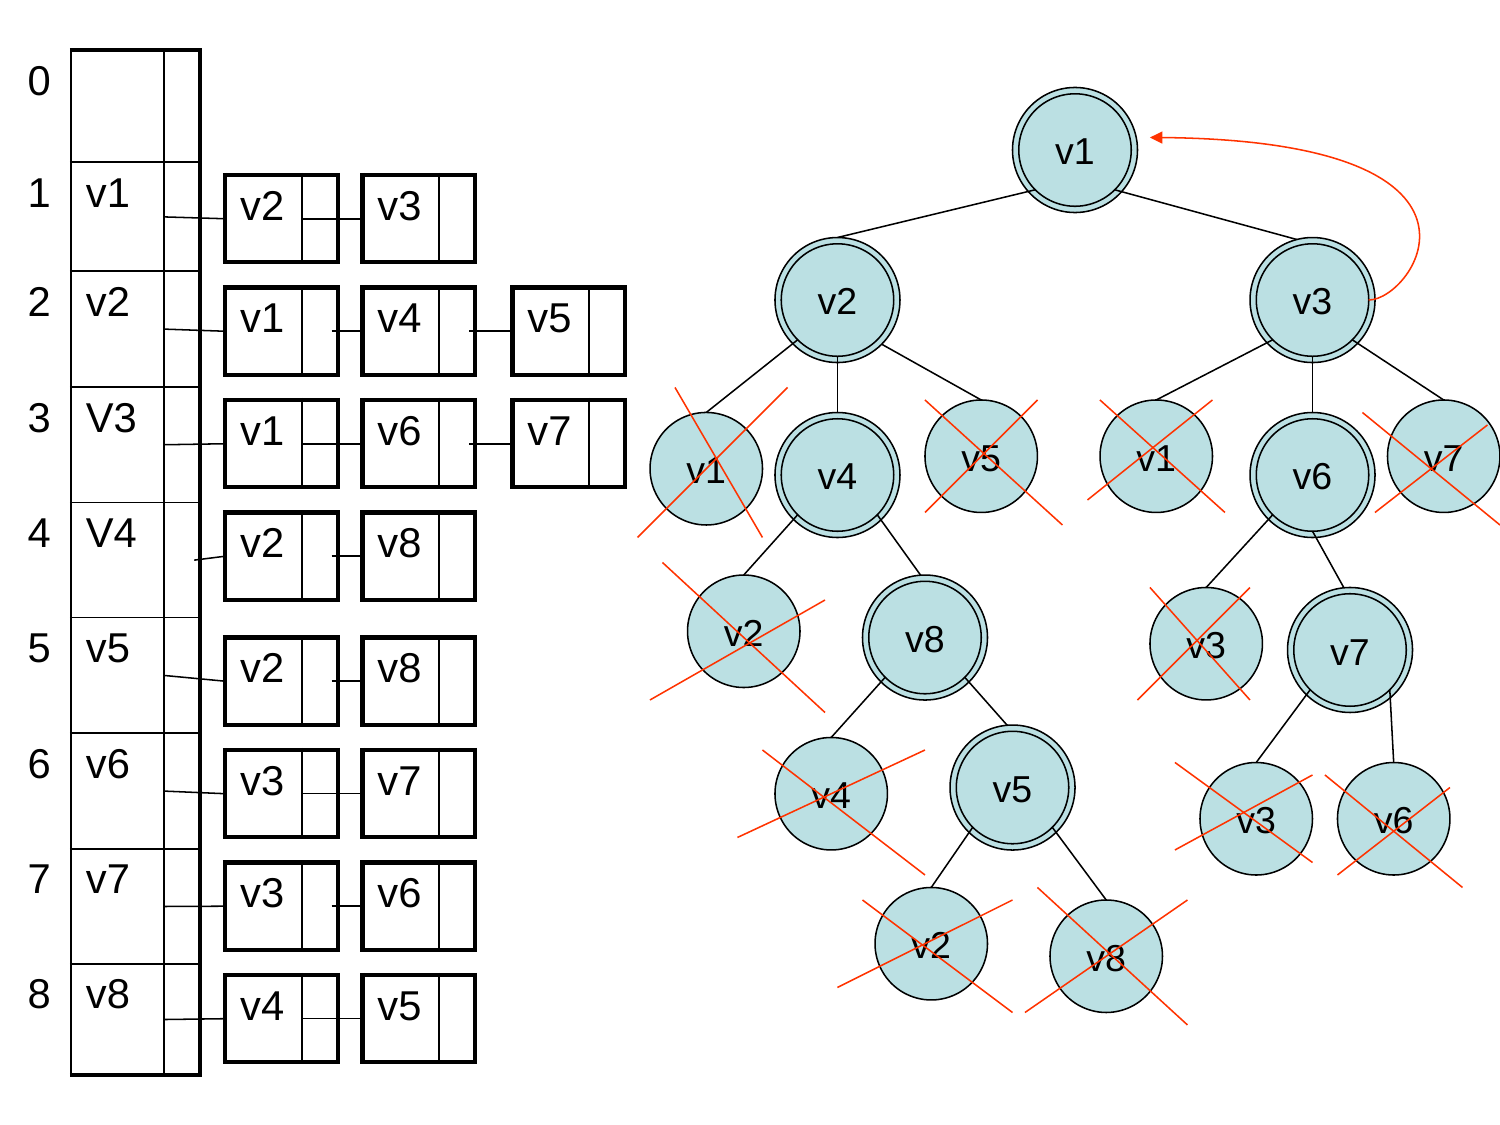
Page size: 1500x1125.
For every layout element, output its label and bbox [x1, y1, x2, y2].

table_header [303, 795, 336, 835]
table_header [303, 752, 336, 793]
table_header [303, 515, 336, 598]
table_header [227, 865, 301, 948]
text_box [637, 87, 1500, 1025]
table_cell [165, 618, 198, 675]
table_header [365, 177, 438, 260]
text_box [164, 790, 226, 794]
table_cell [165, 965, 198, 1018]
text_box [193, 555, 226, 561]
table_cell [165, 682, 198, 732]
table_header [303, 290, 336, 373]
table_header [303, 865, 336, 948]
table_cell [72, 388, 163, 502]
table_header [440, 865, 473, 948]
table_cell [165, 219, 198, 270]
table_header [440, 177, 473, 260]
table_header [227, 290, 301, 373]
table_cell [165, 163, 198, 216]
table_cell [72, 503, 163, 617]
table_cell [72, 965, 163, 1073]
table_cell [165, 734, 198, 790]
table_cell [72, 272, 163, 386]
table_header [227, 640, 301, 723]
table_header [165, 52, 198, 161]
table_header [365, 865, 438, 948]
table_header [515, 402, 588, 485]
table_cell [72, 850, 163, 963]
table_cell [165, 332, 198, 386]
table_header [590, 290, 623, 373]
table_header [515, 290, 588, 373]
table_header [440, 515, 473, 598]
table_header [227, 177, 301, 260]
table_header [303, 220, 336, 260]
table_header [440, 640, 473, 723]
text_box [164, 675, 226, 682]
table_cell [165, 794, 198, 848]
table_header [72, 52, 163, 161]
table_cell [165, 908, 198, 963]
table_header [303, 177, 336, 218]
table_header [365, 402, 438, 485]
table_header [227, 515, 301, 598]
table_header [440, 402, 473, 485]
table_cell [72, 734, 163, 848]
table_cell [165, 850, 198, 905]
table_cell [165, 388, 198, 443]
table_cell [13, 162, 70, 1075]
table_cell [165, 445, 198, 502]
table_header [365, 290, 438, 373]
table_cell [165, 272, 198, 328]
table_cell [165, 503, 198, 617]
table_header [440, 290, 473, 373]
table_header [227, 977, 301, 1060]
table_cell [72, 163, 163, 270]
table_header [365, 977, 438, 1060]
table_header [365, 752, 438, 835]
table_header [590, 402, 623, 485]
table_header [227, 752, 301, 835]
table_cell [72, 618, 163, 732]
text_box [164, 328, 226, 332]
table_cell [165, 1020, 198, 1073]
table_header [13, 50, 70, 162]
table_header [365, 515, 438, 598]
table_header [440, 752, 473, 835]
table_header [303, 445, 336, 485]
table_header [365, 640, 438, 723]
table_header [440, 977, 473, 1060]
table_header [227, 402, 301, 485]
table_header [303, 977, 336, 1018]
table_header [303, 640, 336, 723]
table_header [303, 402, 336, 443]
table_header [303, 1020, 336, 1060]
